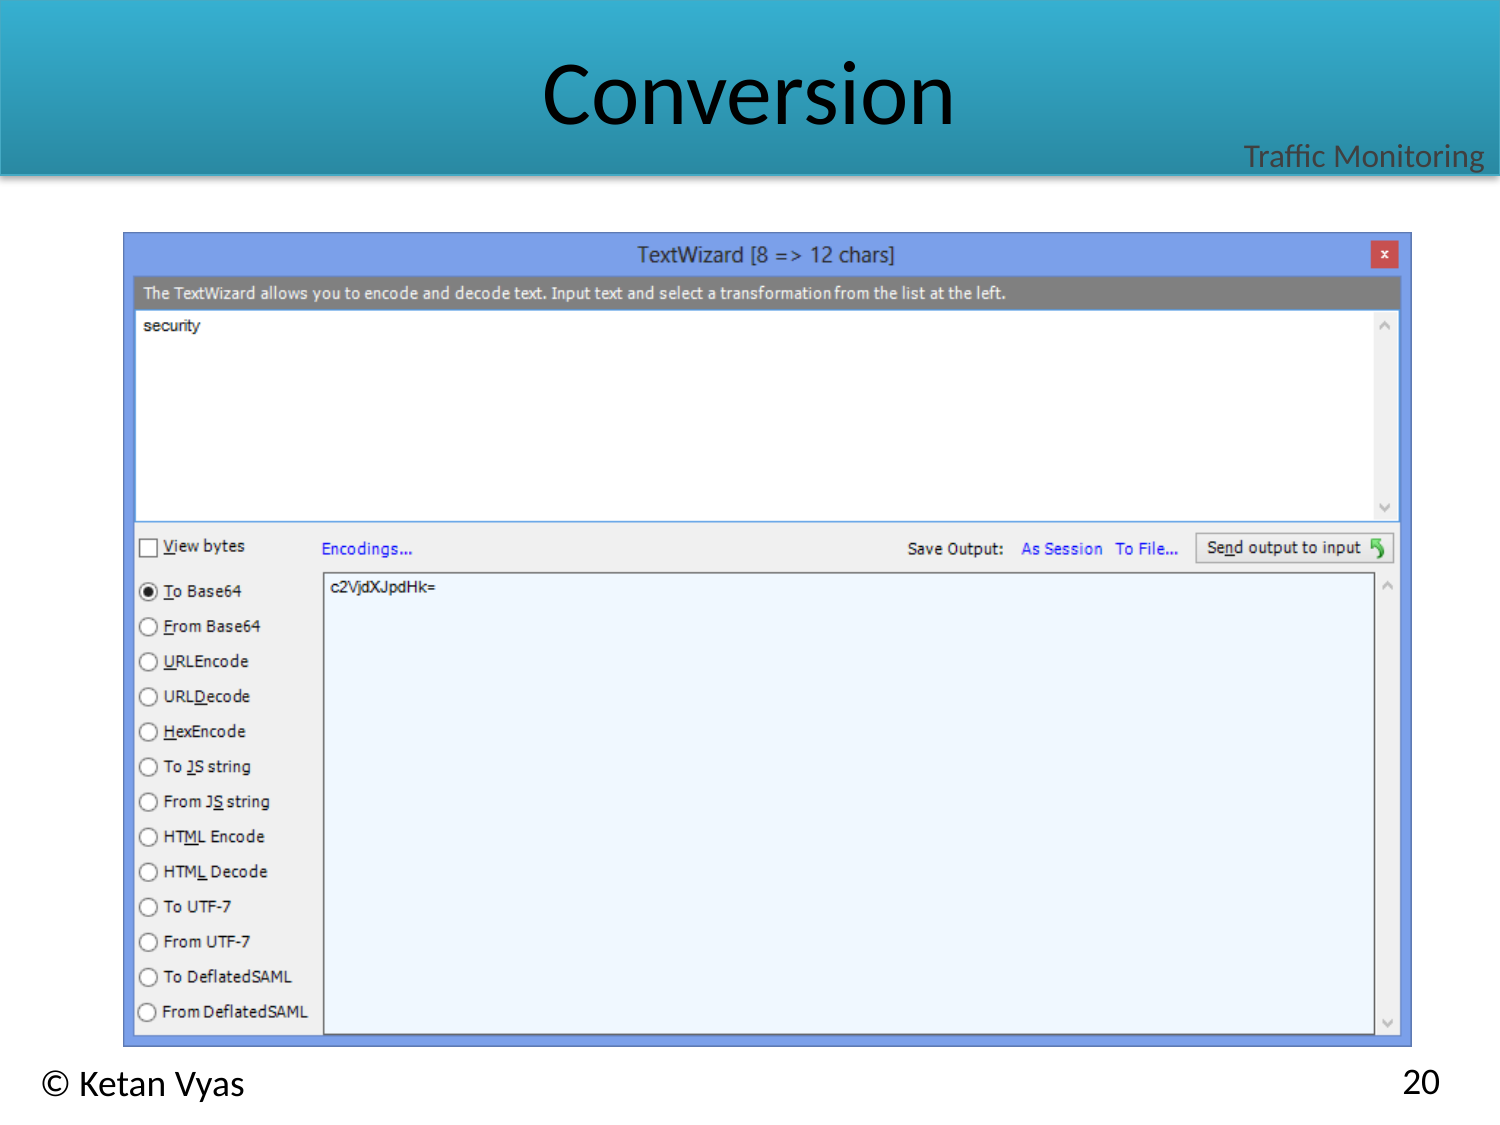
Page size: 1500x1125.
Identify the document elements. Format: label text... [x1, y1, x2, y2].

text_box Traffic Monitoring [0, 127, 1500, 182]
title Conversion [75, 24, 1425, 127]
picture [123, 231, 1412, 1048]
